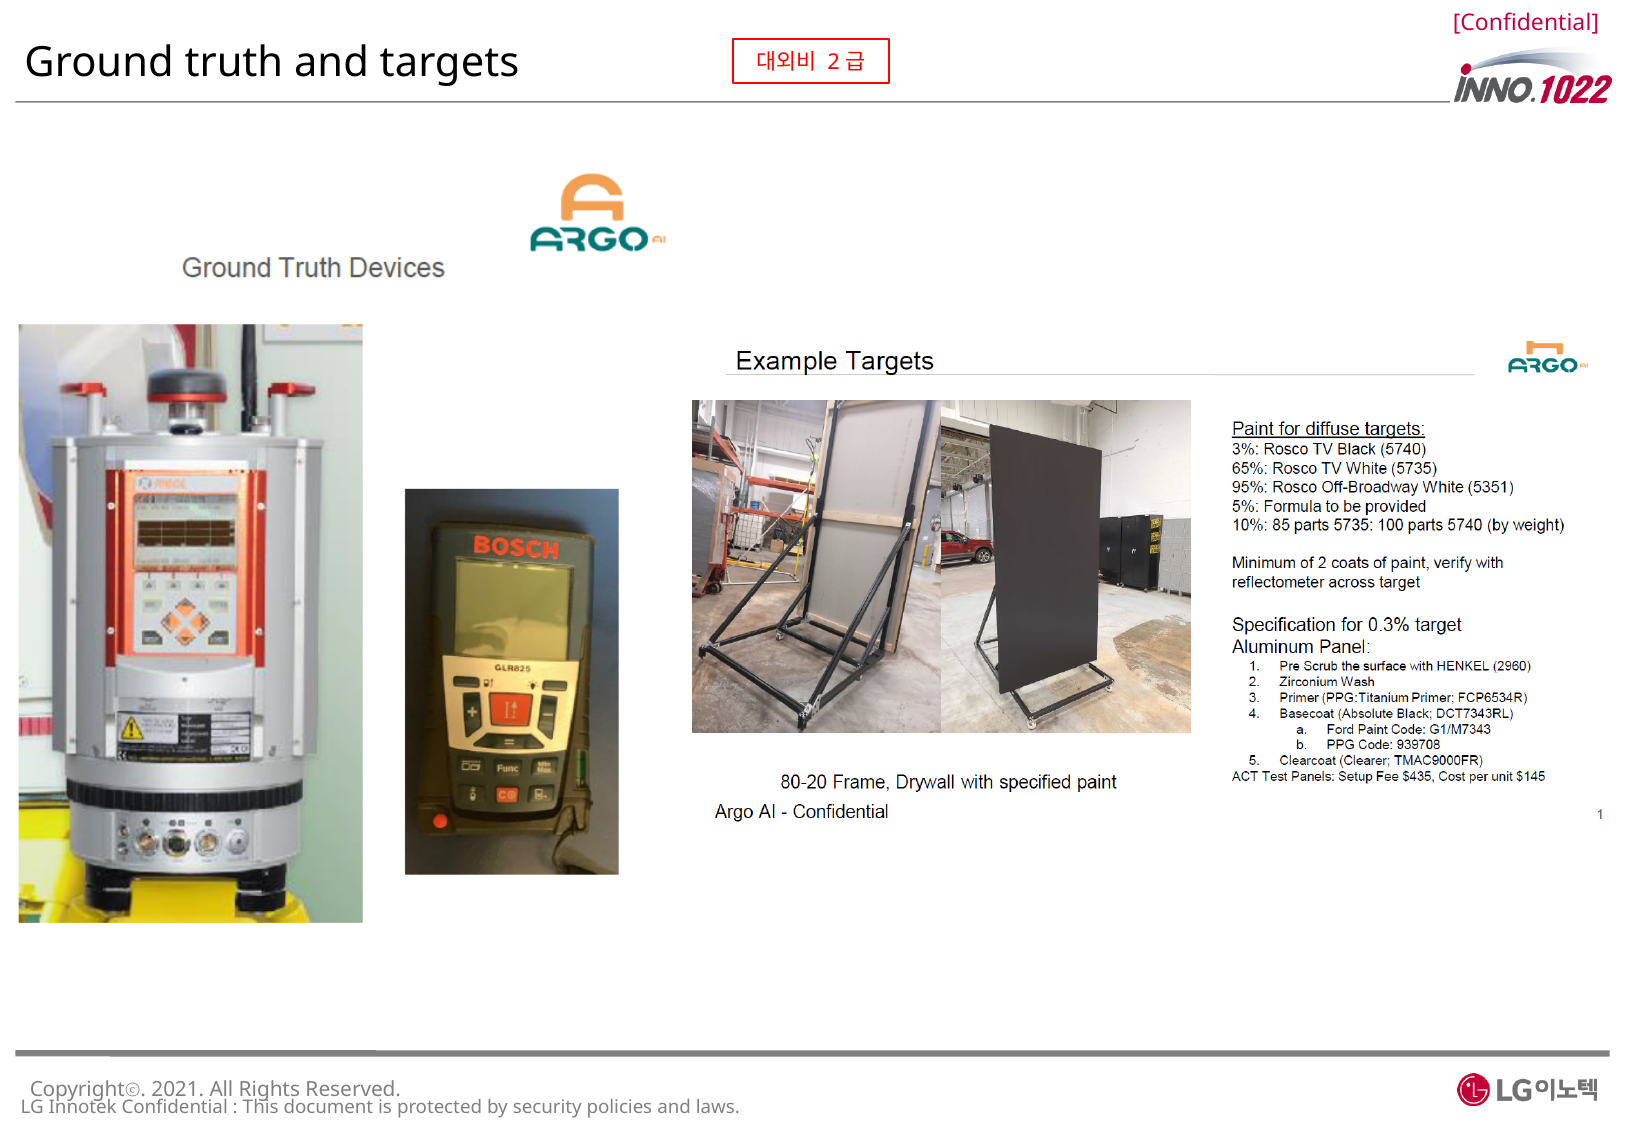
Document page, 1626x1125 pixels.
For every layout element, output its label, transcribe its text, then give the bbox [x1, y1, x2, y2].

picture [1457, 1073, 1597, 1106]
title Ground truth and targets [9, 25, 931, 95]
picture [1450, 41, 1615, 108]
picture [0, 162, 1603, 963]
